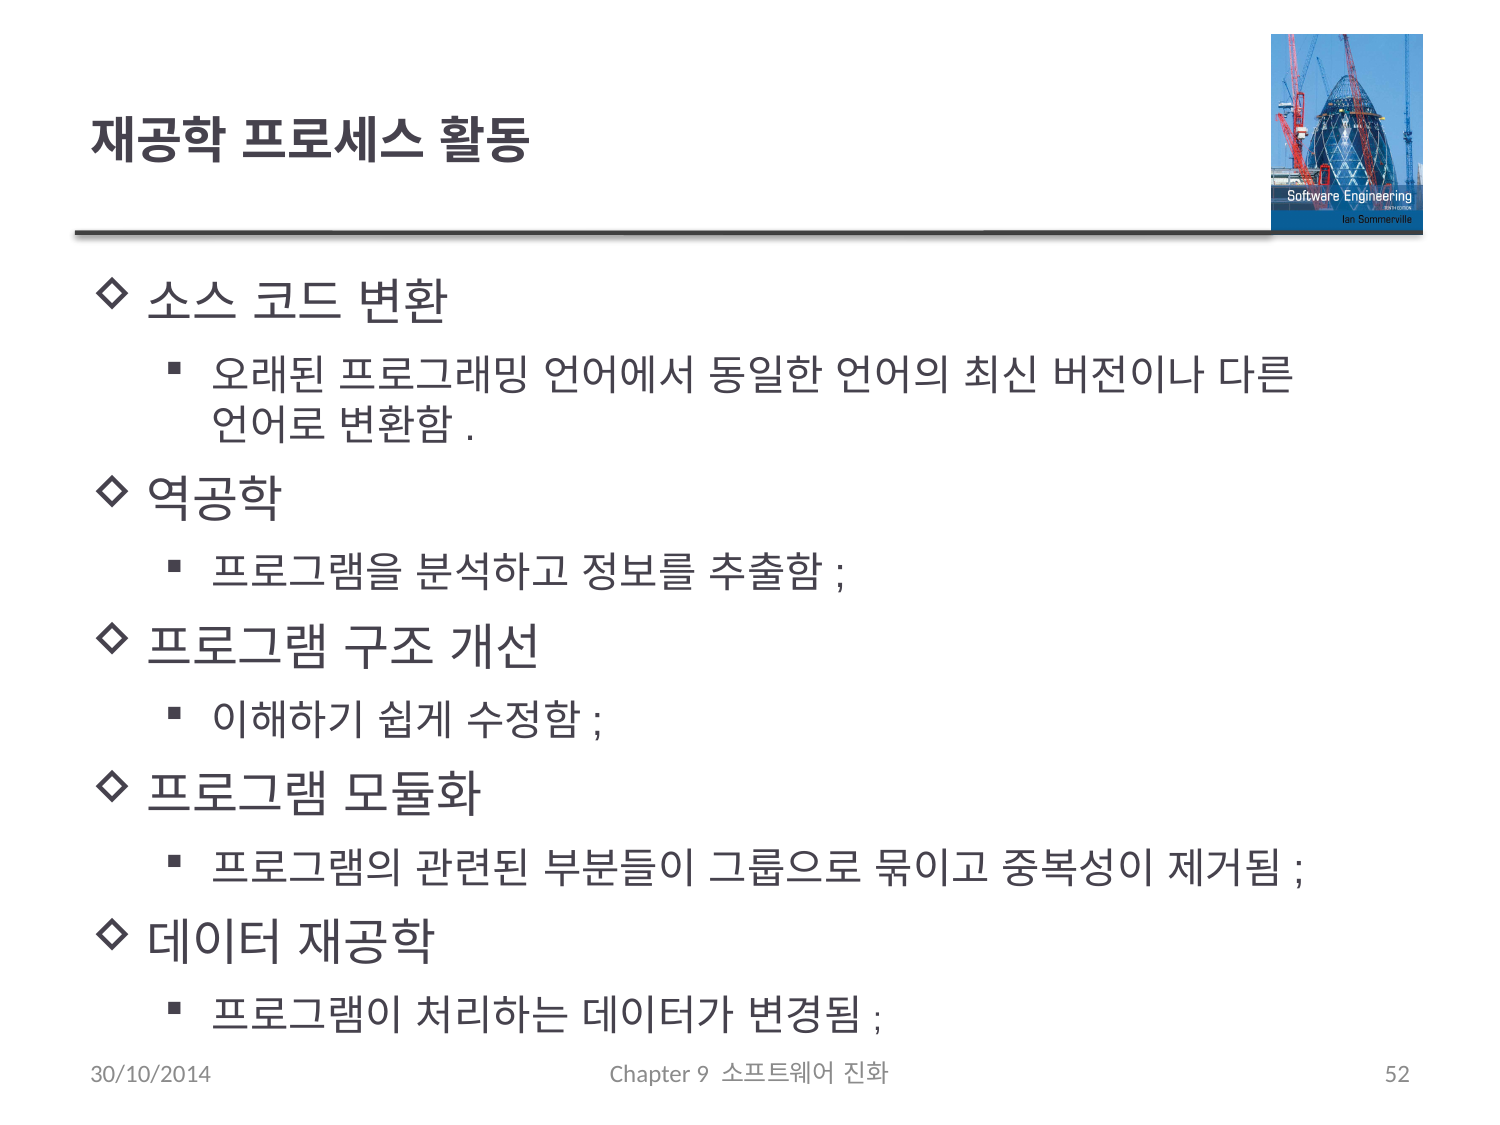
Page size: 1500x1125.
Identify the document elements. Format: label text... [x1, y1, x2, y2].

footer Chapter 9 소프트웨어 진화 [512, 1042, 988, 1103]
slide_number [75, 1042, 425, 1103]
title 재공학 프로세스 활동 [74, 44, 1272, 233]
list 소스 코드 변환 오래된 프로그래밍 언어에서 동일한 언어의 최신 버전이나 다른 언어로 변환함. 역공학 프로그램을 분석하고 정보를 추출함; 프로그램 구조 개선 이해하기 쉽게 수정함; 프로그램 모듈화 프로그램의 관련된 부분들이 그룹으로 묶이고 중복성이 제거됨; 데이터 재공학 프로그램이 처리하는 데이터가 변경됨; [75, 262, 1425, 1005]
slide_number 52 [1074, 1042, 1425, 1103]
picture [1271, 34, 1423, 230]
